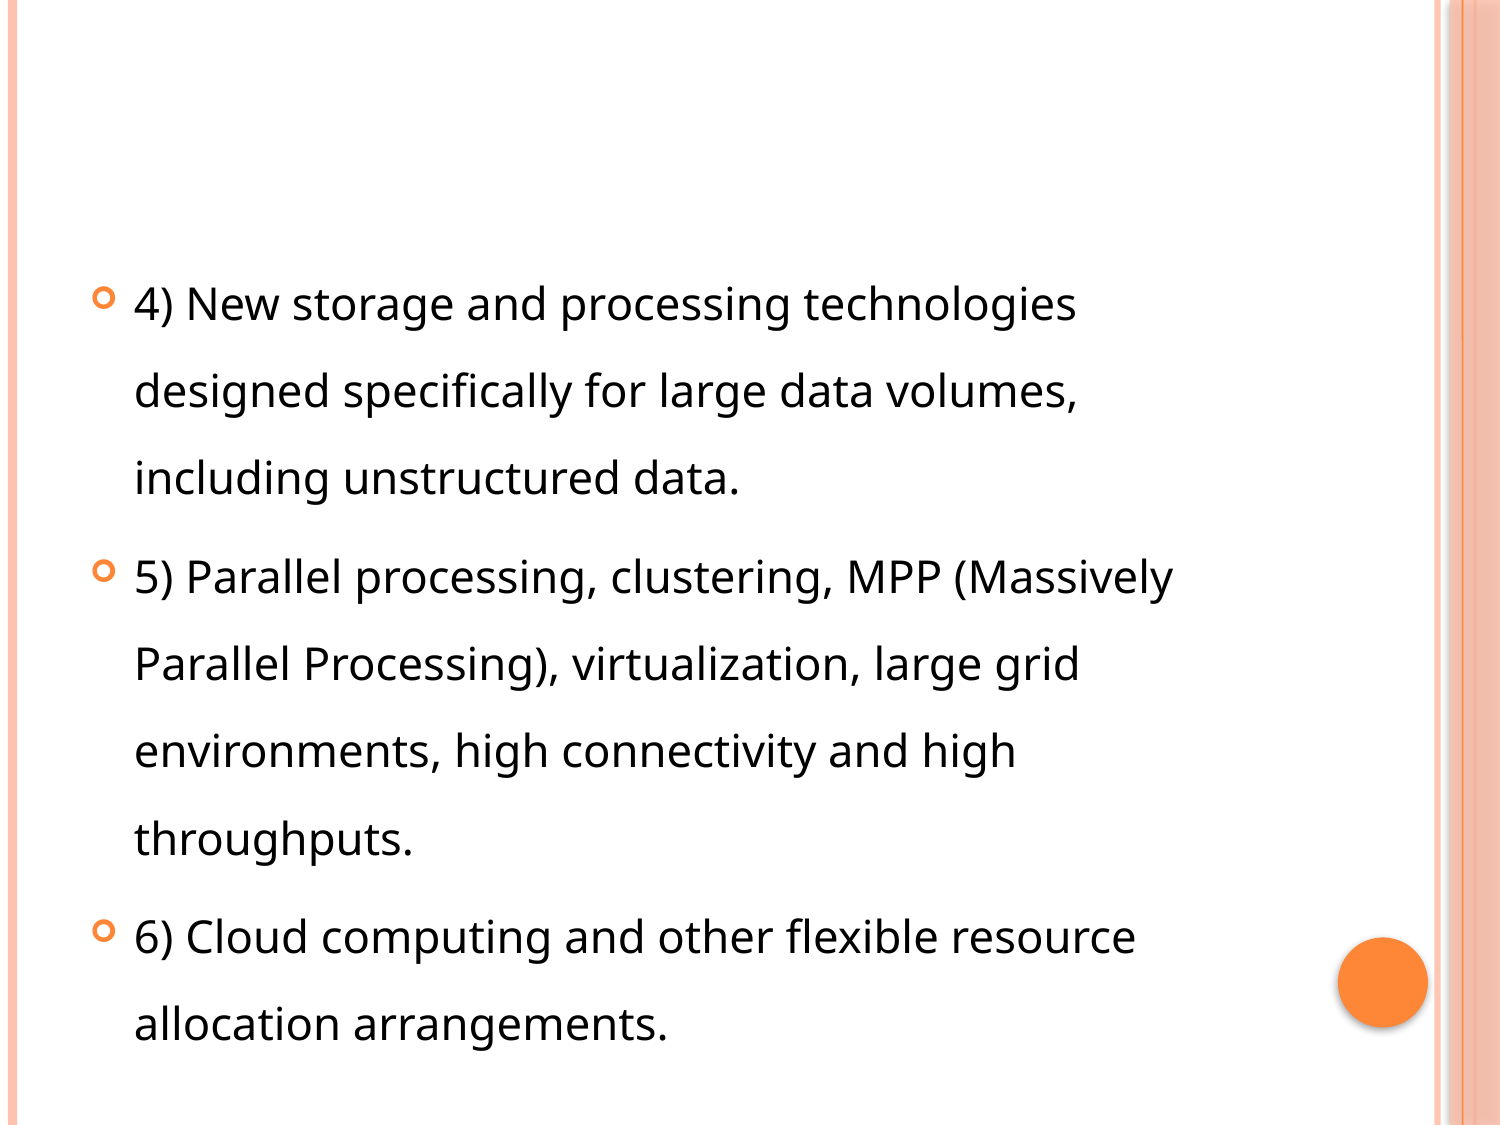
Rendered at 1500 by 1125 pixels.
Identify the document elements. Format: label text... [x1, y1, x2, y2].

list 4) New storage and processing technologies designed specifically for large data volumes, including unstructured data. 5) Parallel processing, clustering, MPP (Massively Parallel Processing), virtualization, large grid environments, high connectivity and high throughputs. 6) Cloud computing and other flexible resource allocation arrangements. [75, 234, 1300, 1062]
